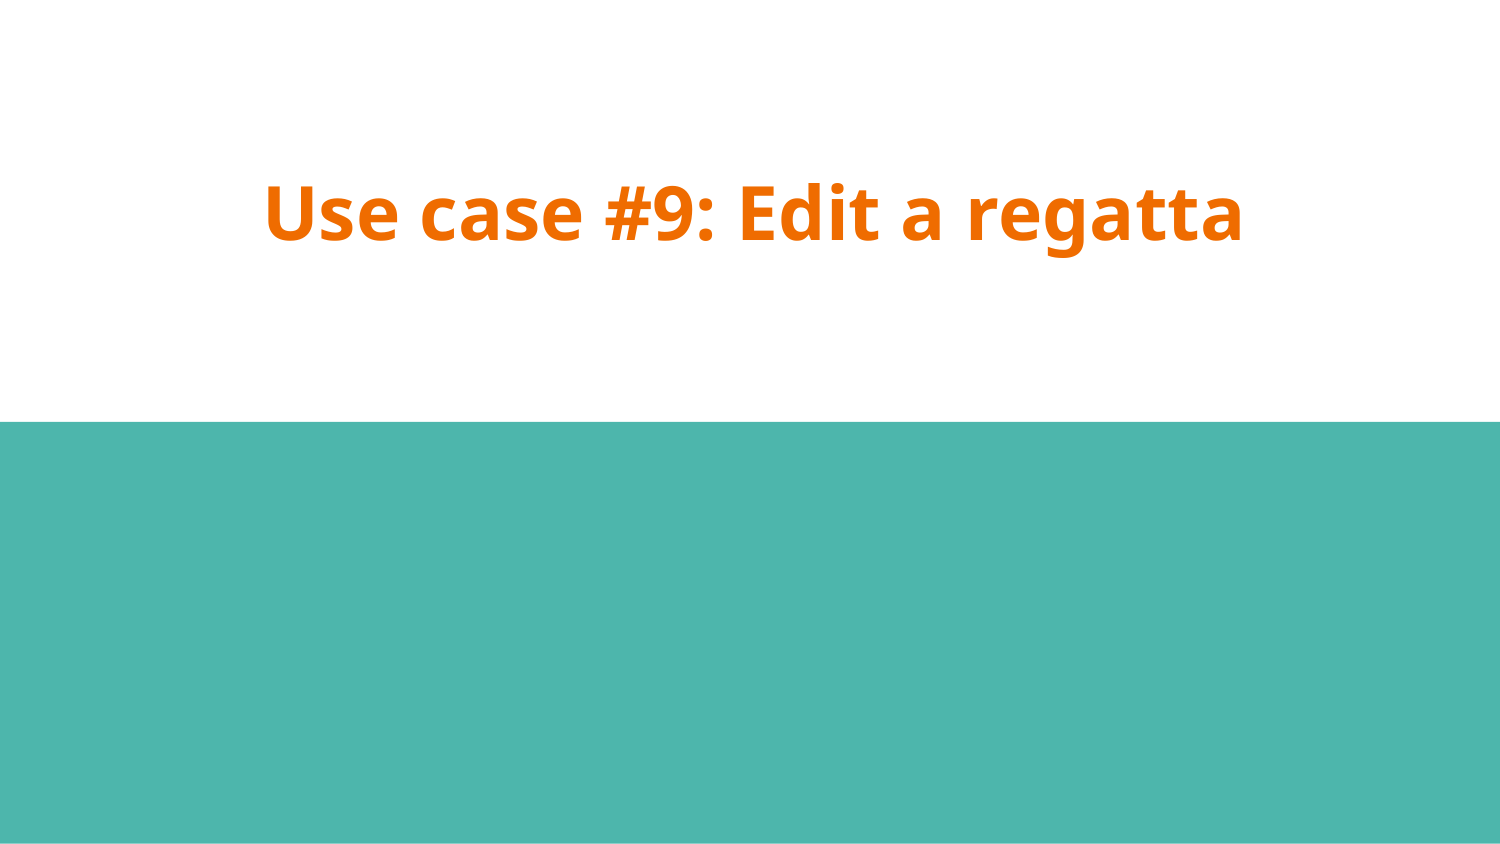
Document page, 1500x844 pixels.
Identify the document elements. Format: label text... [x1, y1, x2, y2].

title Use case #9: Edit a regatta [51, 133, 1458, 289]
